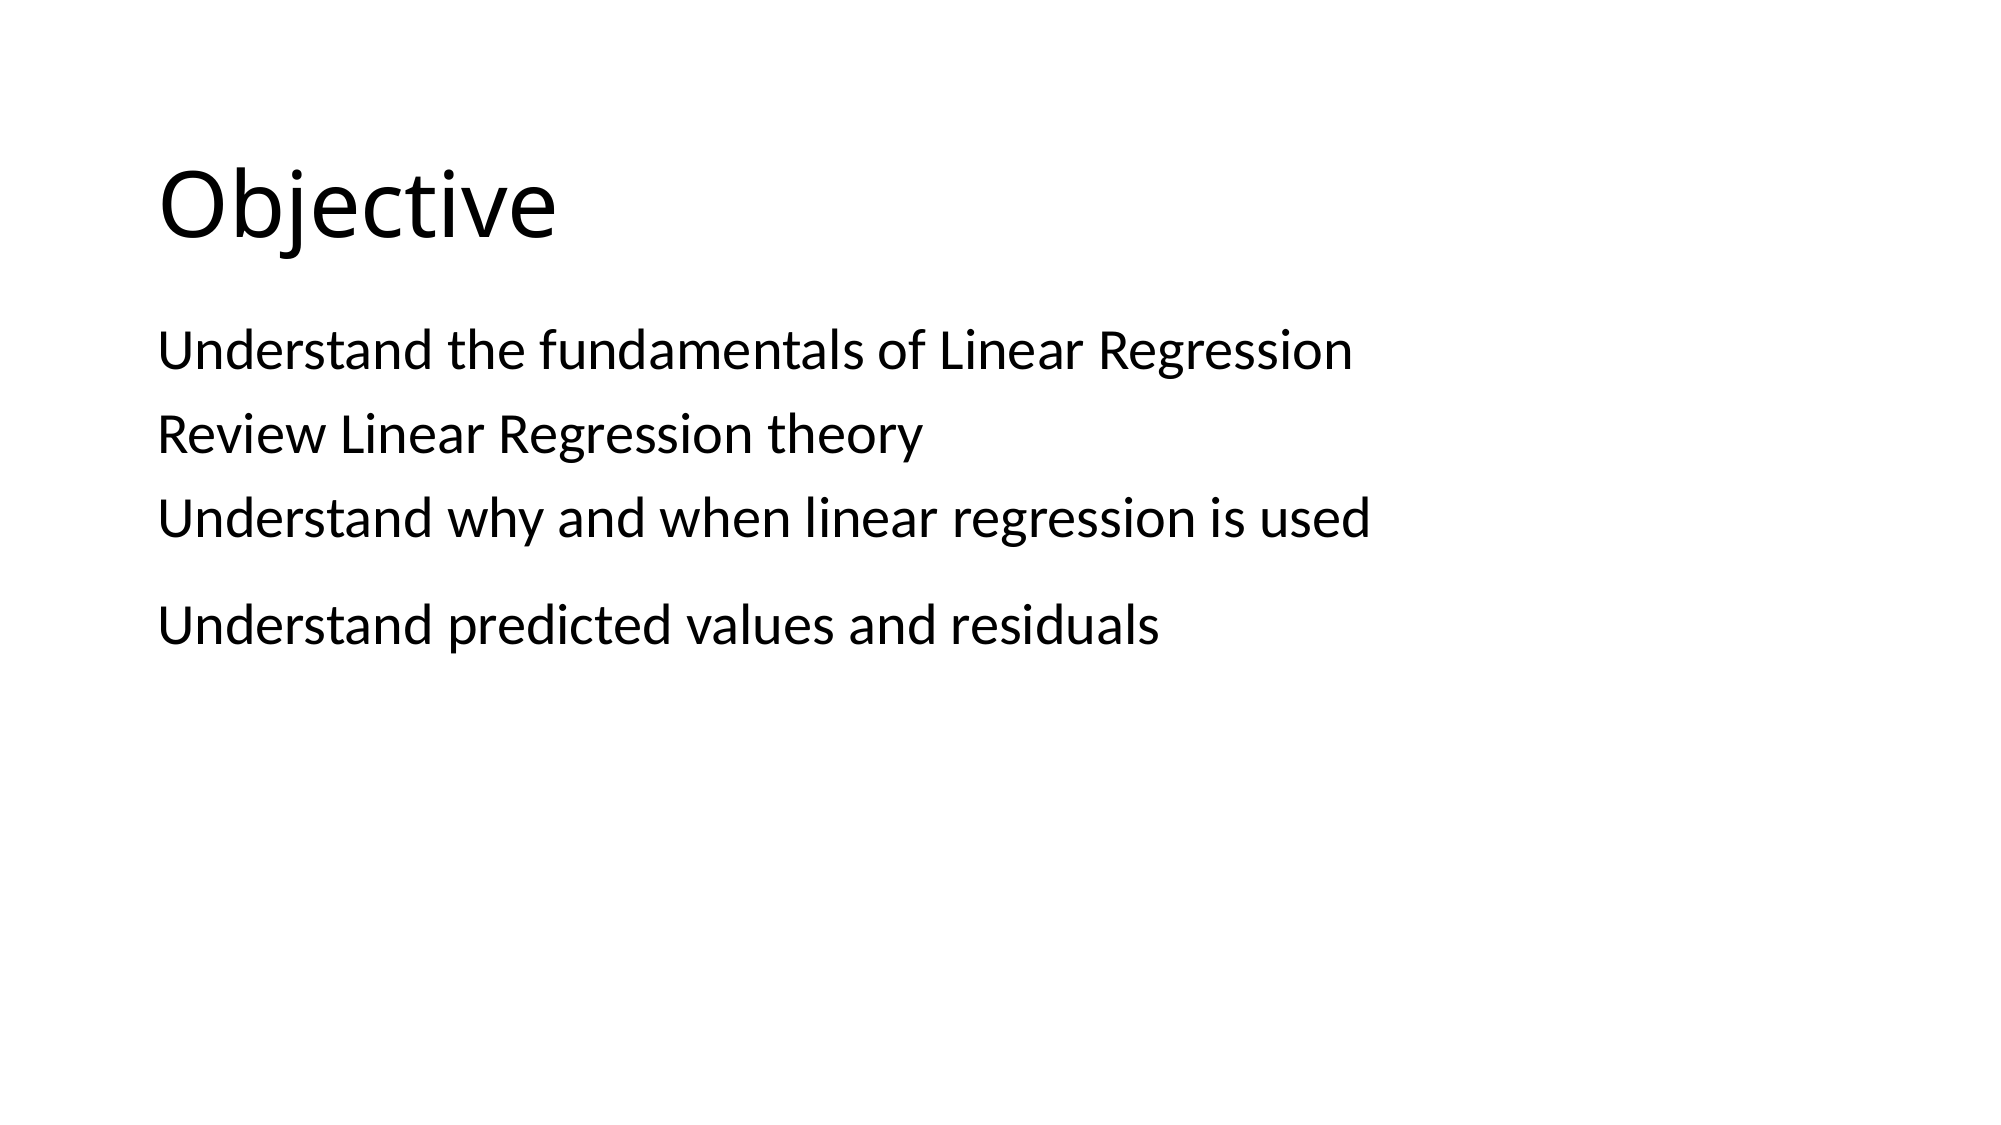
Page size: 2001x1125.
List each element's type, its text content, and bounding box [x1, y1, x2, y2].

list Understand the fundamentals of Linear Regression Review Linear Regression theory Understand why and when linear regression is used Understand predicted values and residuals [137, 299, 1863, 1014]
title Objective [137, 59, 1863, 278]
